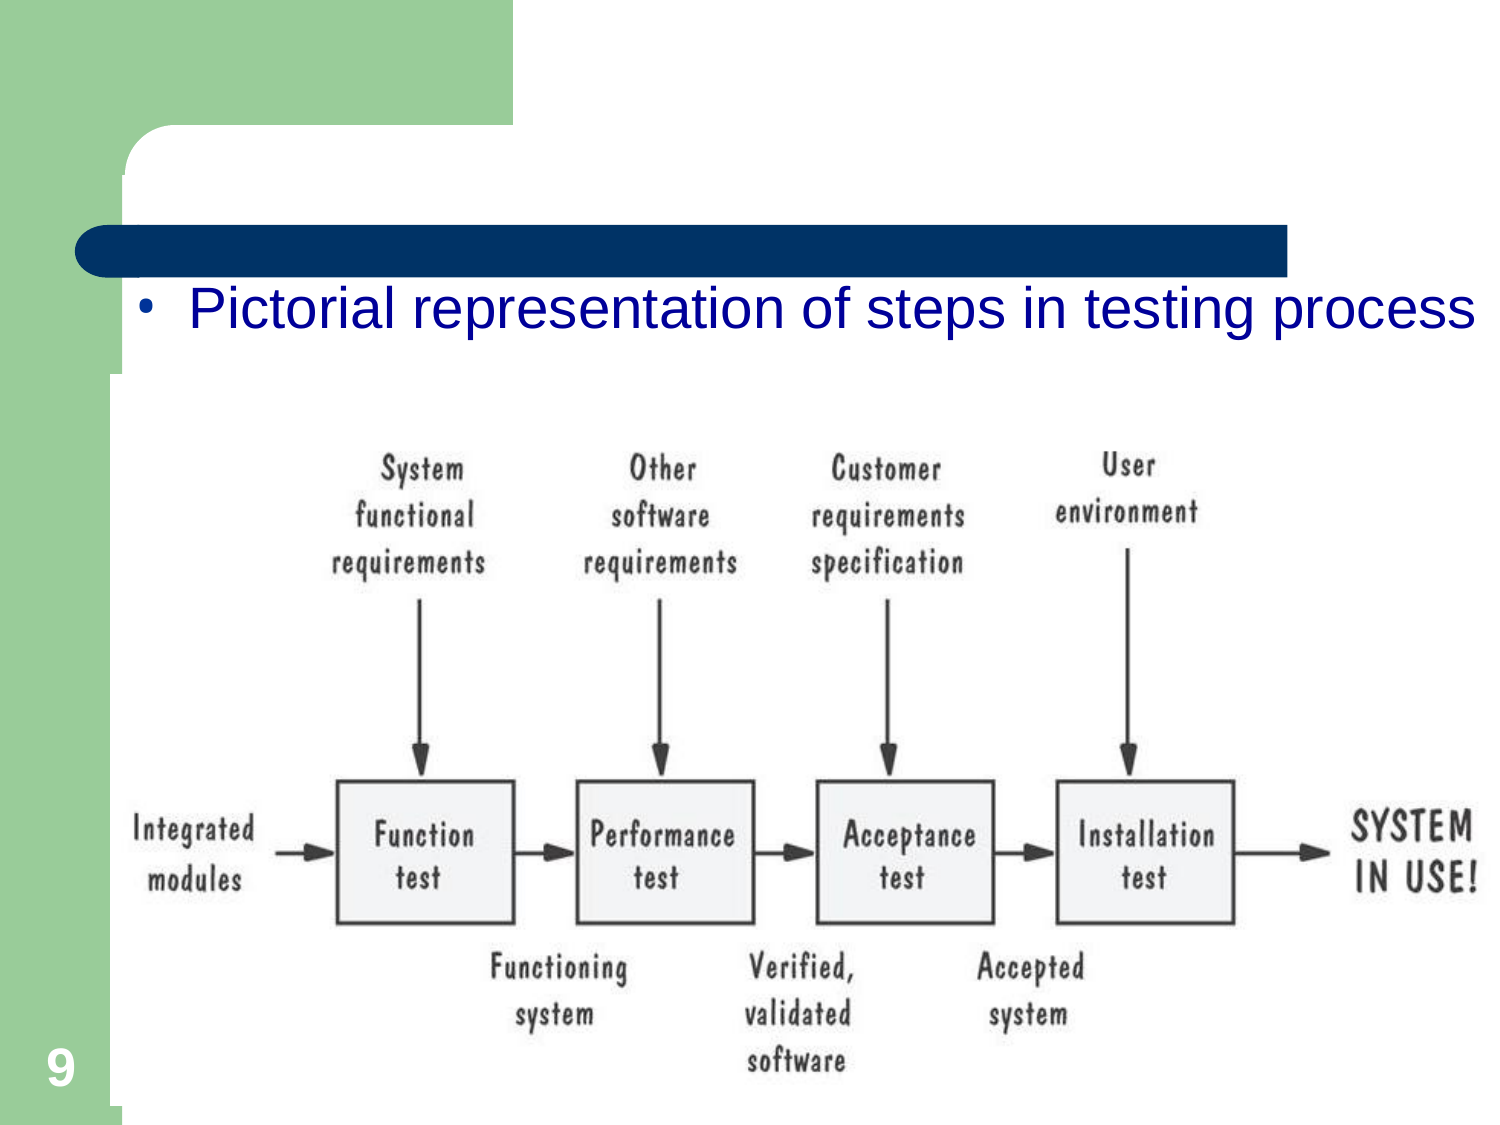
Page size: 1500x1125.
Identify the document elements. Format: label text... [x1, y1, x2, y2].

picture [109, 374, 1500, 1106]
text_box Pictorial representation of steps in testing process [135, 270, 1483, 373]
slide_number 9 [13, 1024, 104, 1106]
